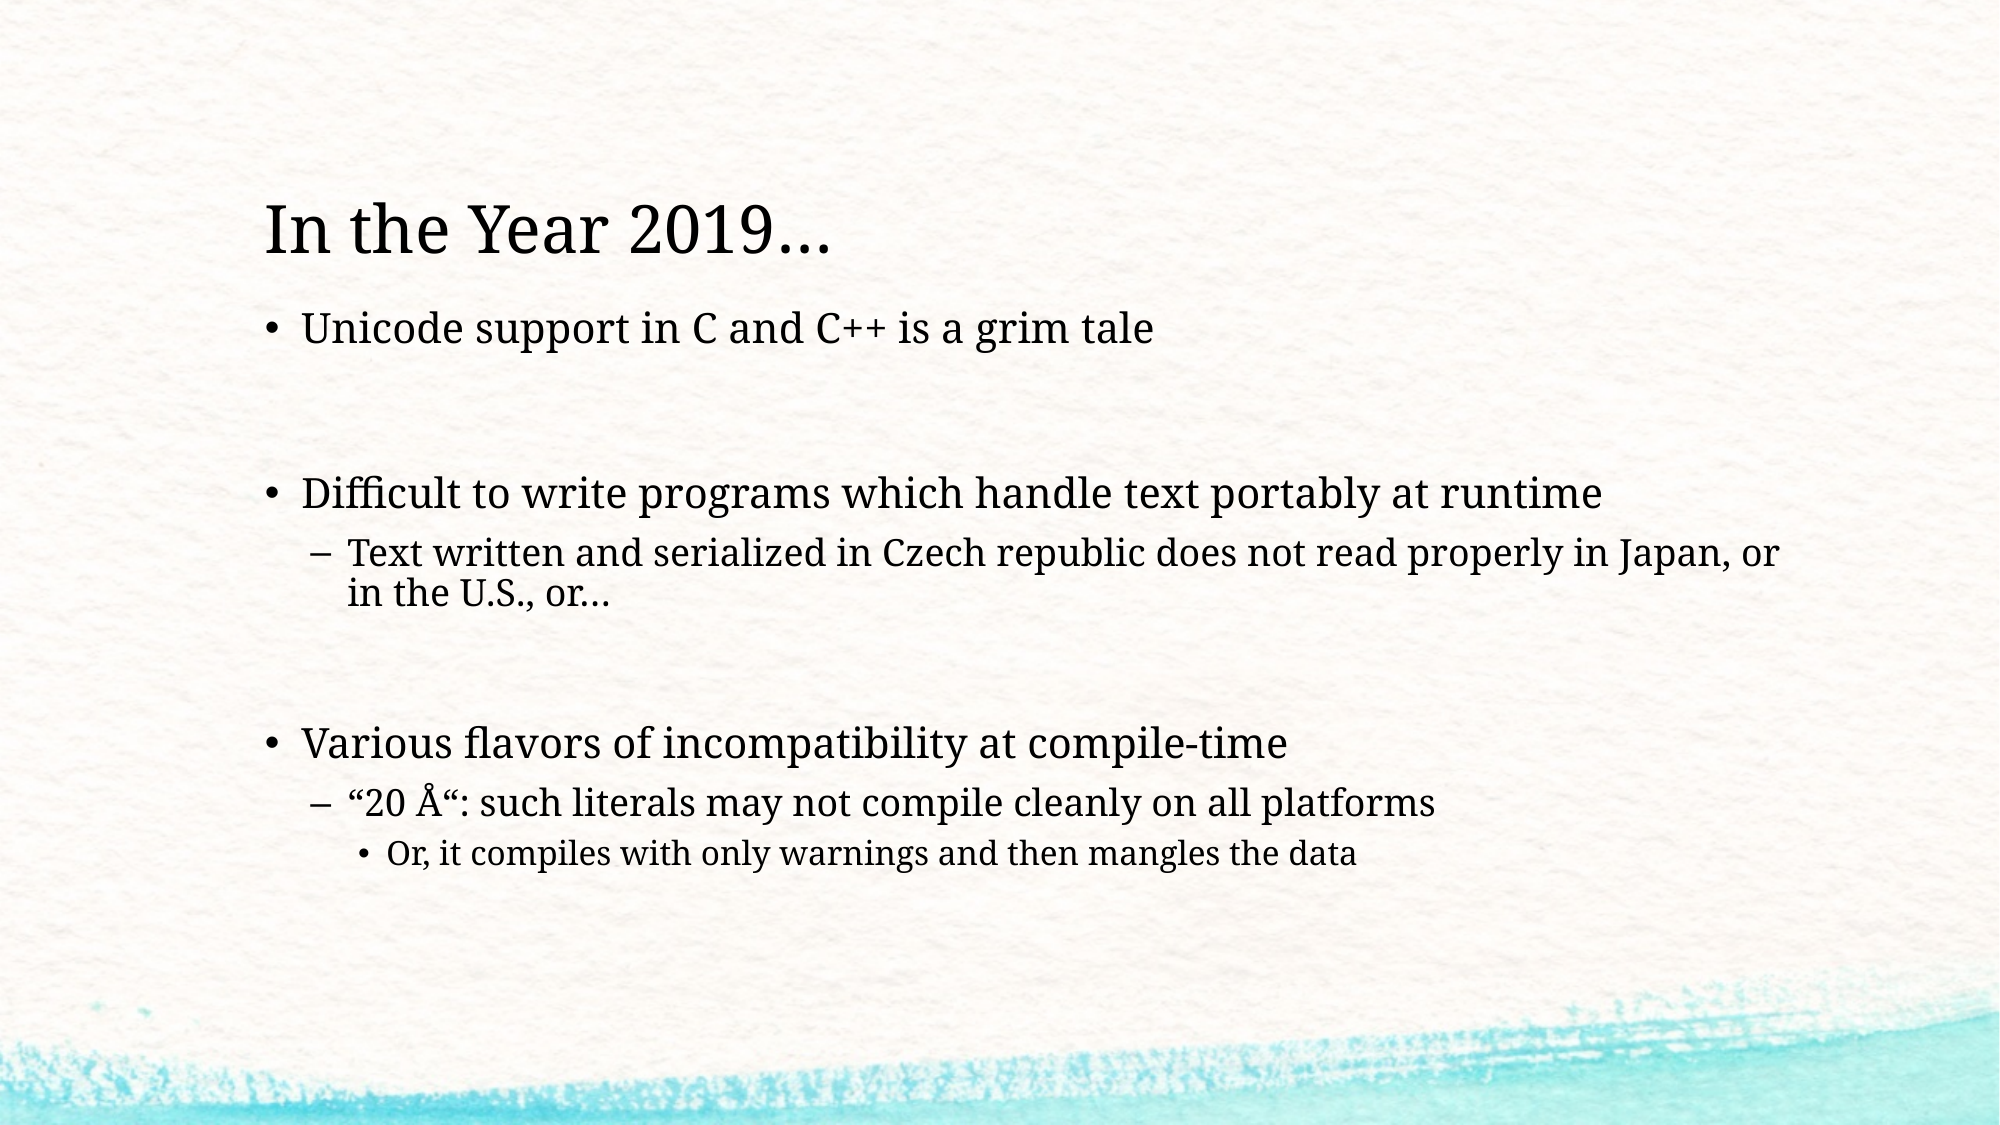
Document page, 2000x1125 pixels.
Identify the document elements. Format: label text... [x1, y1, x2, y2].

title In the Year 2019… [249, 87, 1825, 275]
picture [0, 0, 2000, 1125]
list Unicode support in C and C++ is a grim tale Difficult to write programs which handle text portably at runtime Text written and serialized in Czech republic does not read properly in Japan, or in the U.S., or… Various flavors of incompatibility at compile-time “20 Å“: such literals may not compile cleanly on all platforms Or, it compiles with only warnings and then mangles the data [249, 299, 1825, 988]
